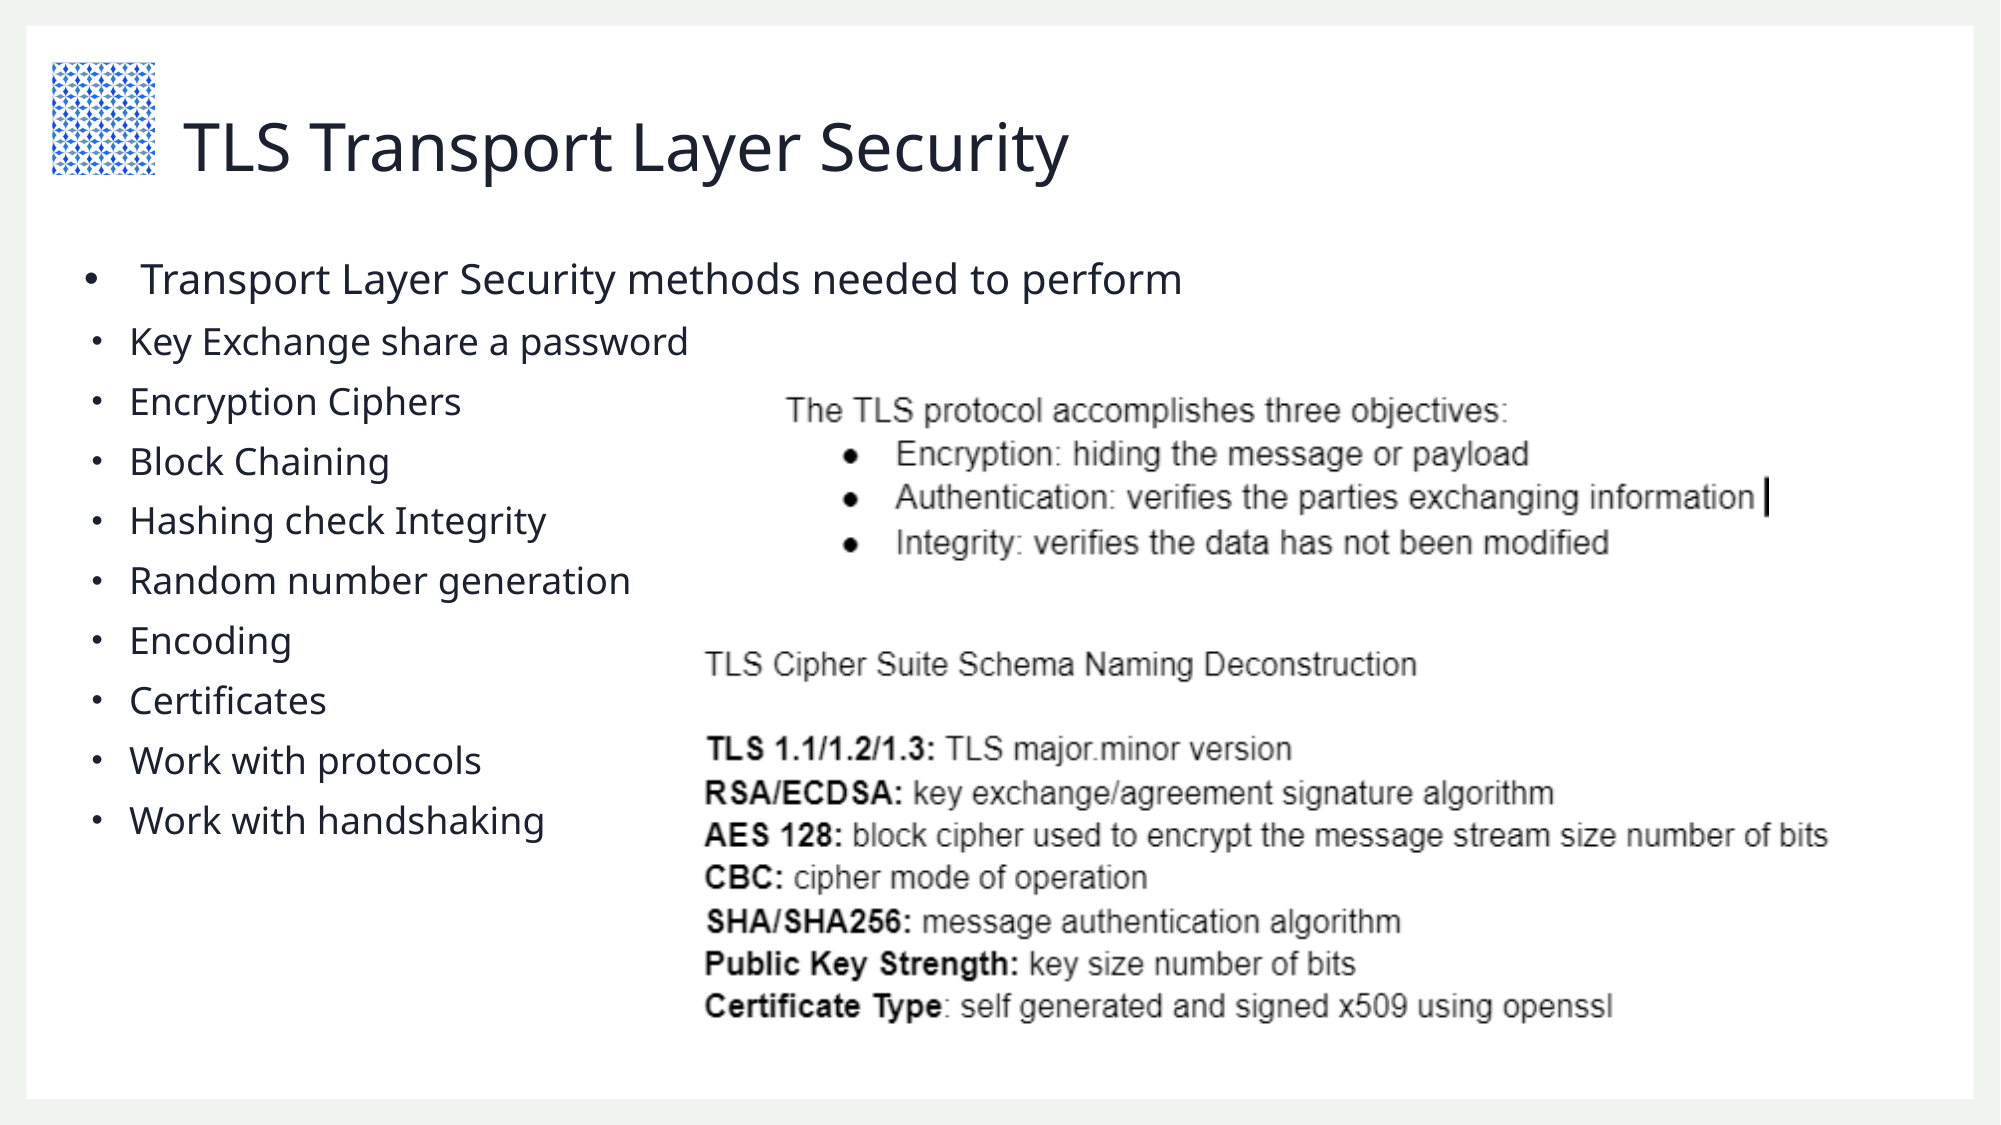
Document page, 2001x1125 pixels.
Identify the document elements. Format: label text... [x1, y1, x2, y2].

picture [52, 62, 155, 176]
list Transport Layer Security methods needed to perform Key Exchange share a password Encryption Ciphers Block Chaining Hashing check Integrity Random number generation Encoding Certificates Work with protocols Work with handshaking [69, 240, 1479, 1075]
picture [662, 634, 1889, 1056]
picture [739, 371, 1769, 564]
title TLS Transport Layer Security [168, 35, 1832, 193]
